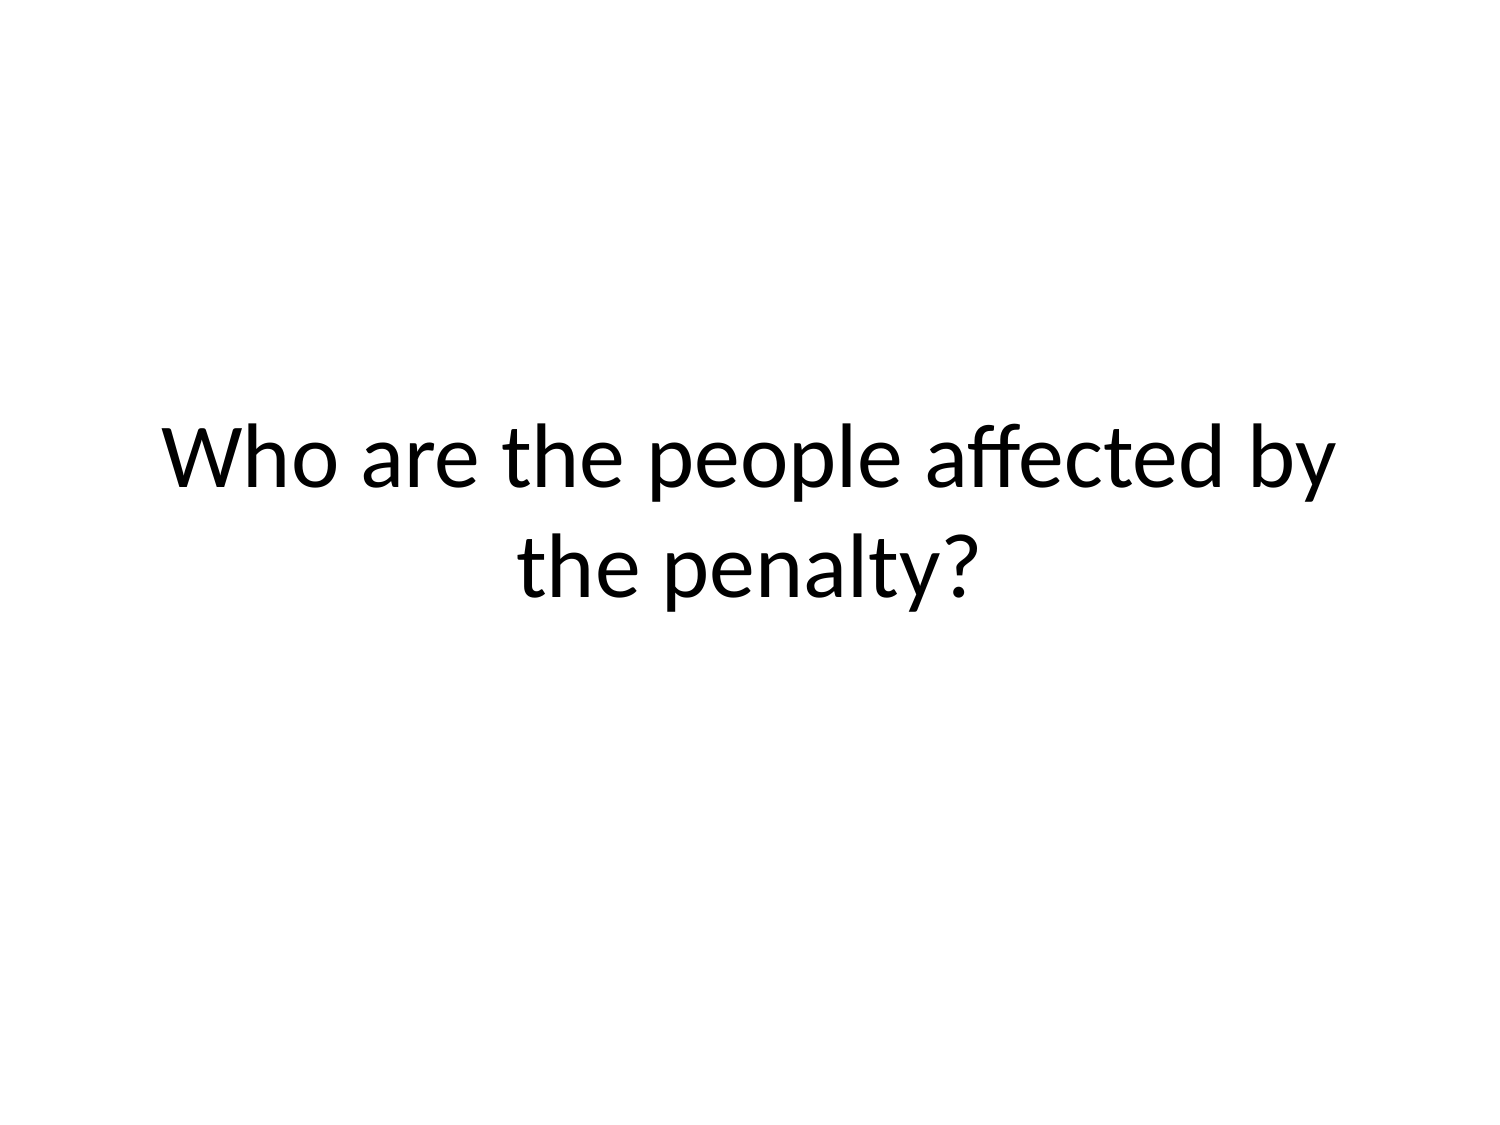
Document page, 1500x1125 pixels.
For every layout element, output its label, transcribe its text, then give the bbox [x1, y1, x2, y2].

title Who are the people affected by the penalty? [74, 412, 1426, 601]
